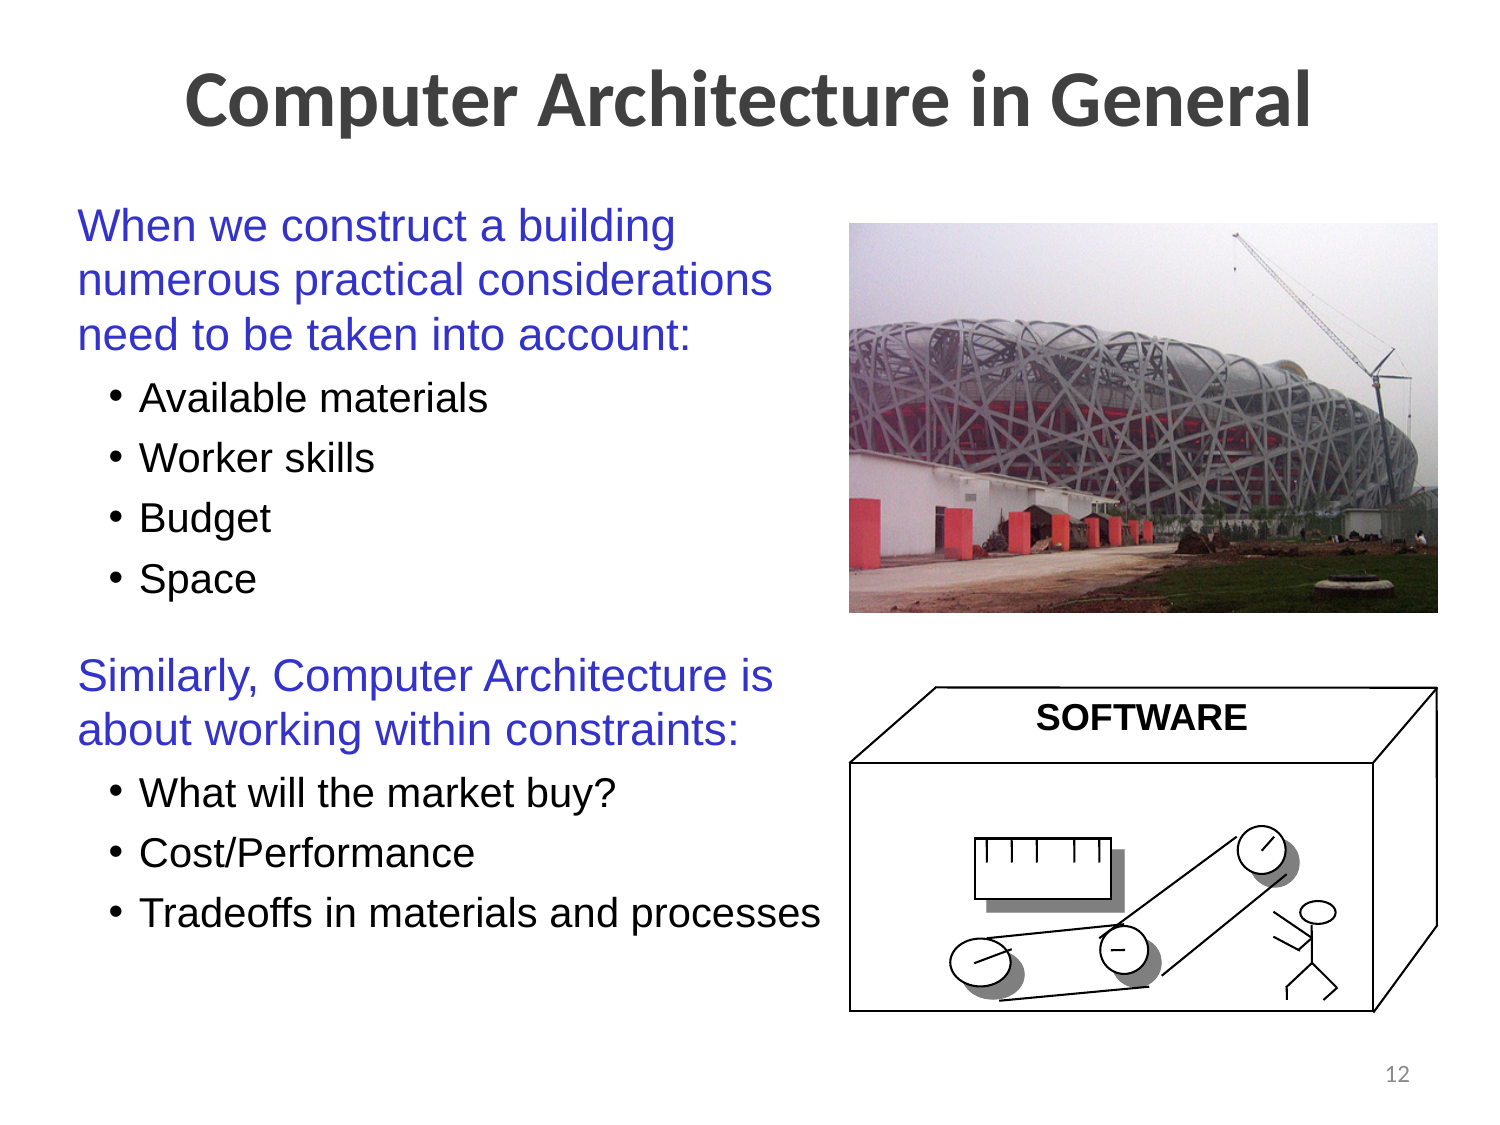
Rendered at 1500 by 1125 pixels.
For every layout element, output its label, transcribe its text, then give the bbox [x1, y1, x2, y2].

text_box Similarly, Computer Architecture is about working within constraints: What will the market buy? Cost/Performance Tradeoffs in materials and processes [62, 637, 838, 950]
text_box [850, 763, 1374, 1012]
text_box [1300, 901, 1336, 924]
text_box [975, 838, 1111, 899]
title Computer Architecture in General [37, 37, 1463, 150]
text_box [1100, 926, 1149, 974]
slide_number 12 [1074, 1042, 1425, 1103]
text_box [1237, 826, 1286, 874]
text_box When we construct a building numerous practical considerations need to be taken into account: Available materials Worker skills Budget Space [62, 187, 850, 563]
text_box [950, 938, 1011, 987]
text_box SOFTWARE [1025, 691, 1259, 744]
picture [849, 223, 1438, 613]
